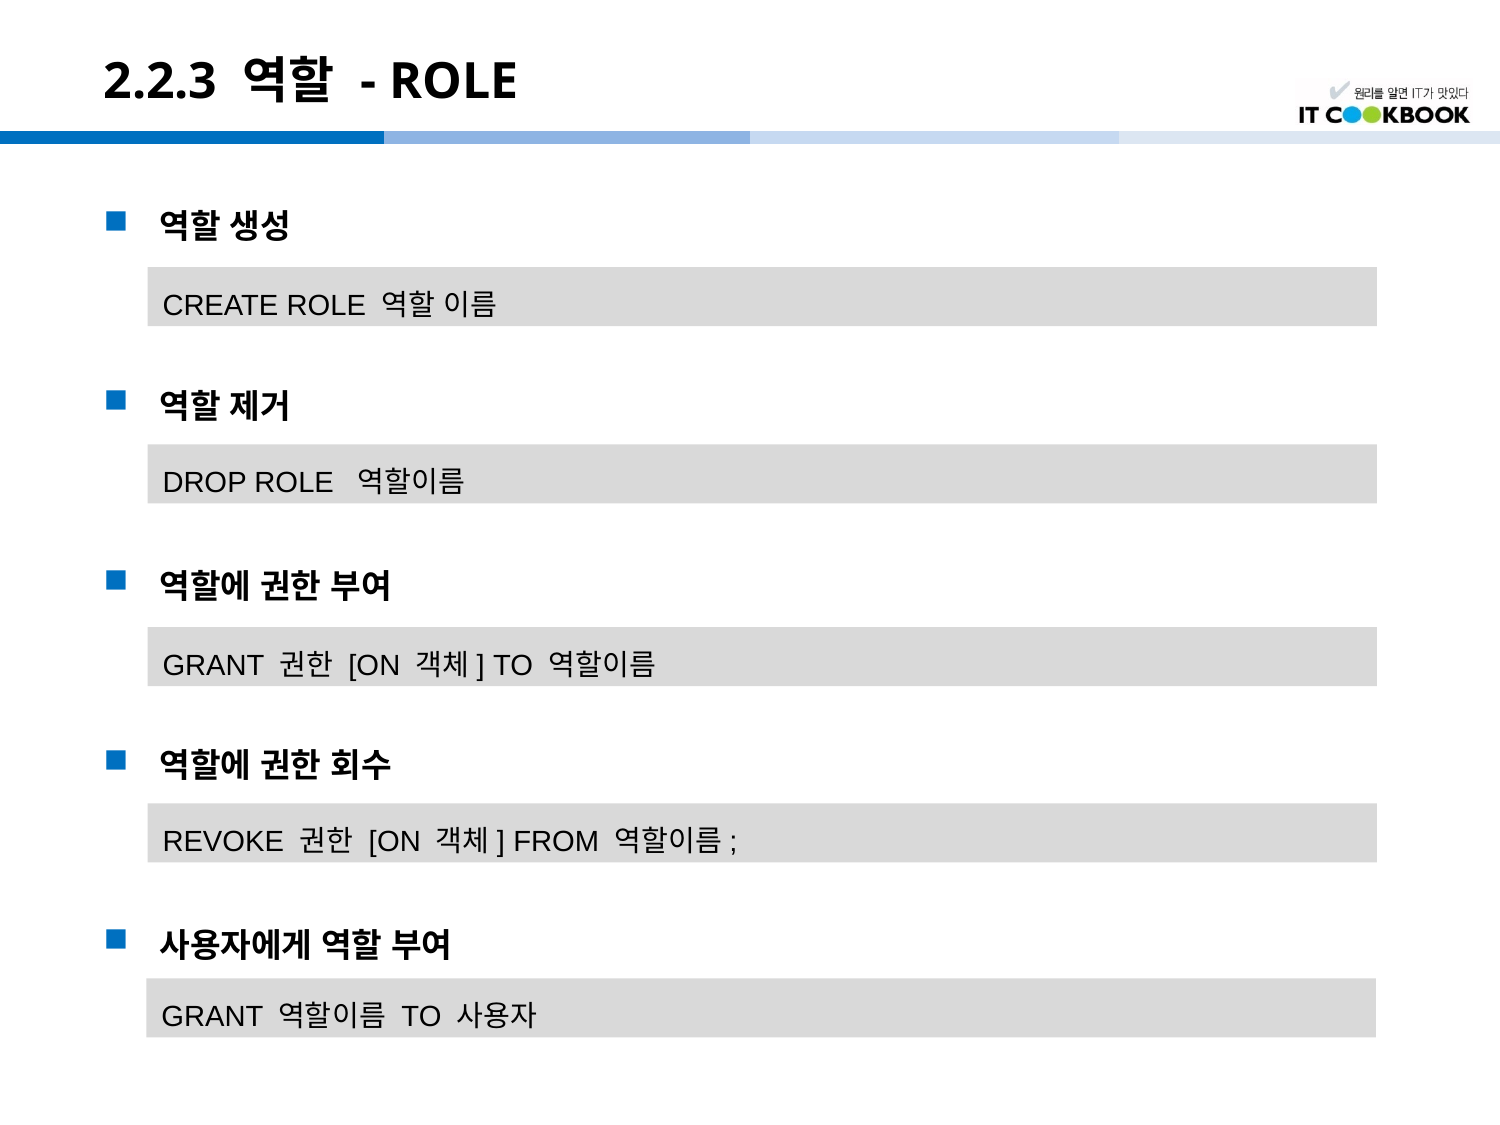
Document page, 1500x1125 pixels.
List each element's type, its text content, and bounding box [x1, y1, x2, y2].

text_box CREATE ROLE 역할 이름 [147, 267, 1377, 327]
text_box GRANT 권한 [ON 객체] TO 역할이름 [147, 627, 1377, 687]
text_box GRANT 역할이름 TO 사용자 [146, 978, 1376, 1038]
picture [1295, 78, 1473, 125]
text_box REVOKE 권한 [ON 객체] FROM 역할이름; [147, 803, 1377, 863]
text_box DROP ROLE 역할이름 [147, 444, 1377, 504]
title 2.2.3 역할 - ROLE [88, 32, 1330, 124]
list 역할 생성 역할 제거 역할에 권한 부여 역할에 권한 회수 사용자에게 역할 부여 [88, 177, 1412, 1077]
